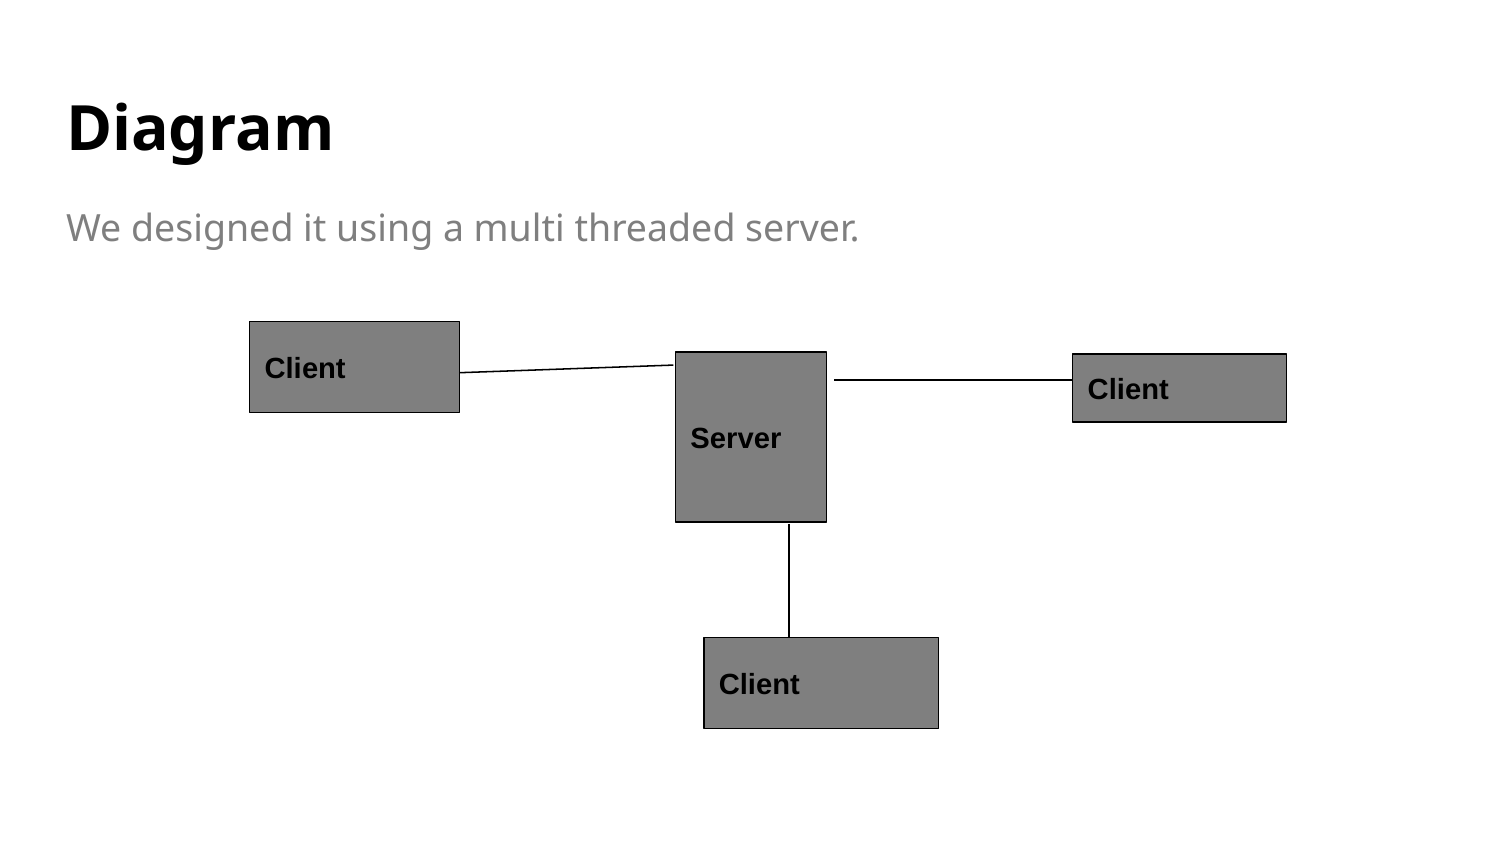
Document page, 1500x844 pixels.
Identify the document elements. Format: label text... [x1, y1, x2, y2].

text_box Server [675, 351, 827, 523]
text_box Client [249, 321, 460, 413]
text_box Client [703, 637, 939, 729]
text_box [459, 364, 674, 373]
title Diagram [51, 72, 1449, 176]
list We designed it using a multi threaded server. [51, 189, 1449, 750]
text_box Client [1072, 353, 1287, 422]
